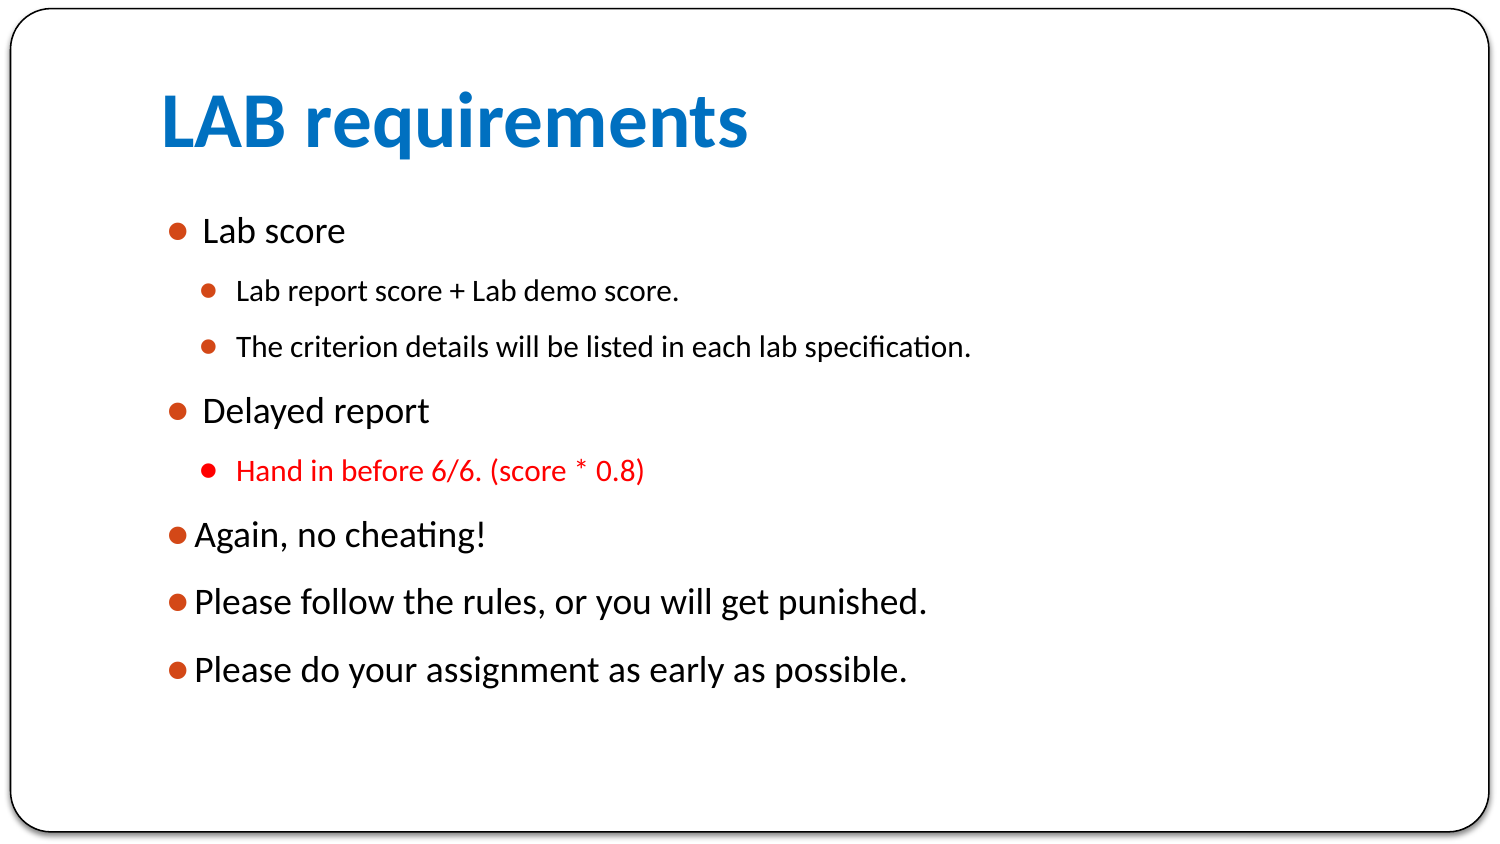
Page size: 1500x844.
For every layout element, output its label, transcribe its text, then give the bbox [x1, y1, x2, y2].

text_box LAB requirements [149, 33, 1425, 175]
text_box Lab score Lab report score + Lab demo score. The criterion details will be listed in each lab specification. Delayed report Hand in before 6/6. (score * 0.8) Again, no cheating! Please follow the rules, or you will get punished. Please do your assignment as early as possible. [149, 178, 1425, 741]
